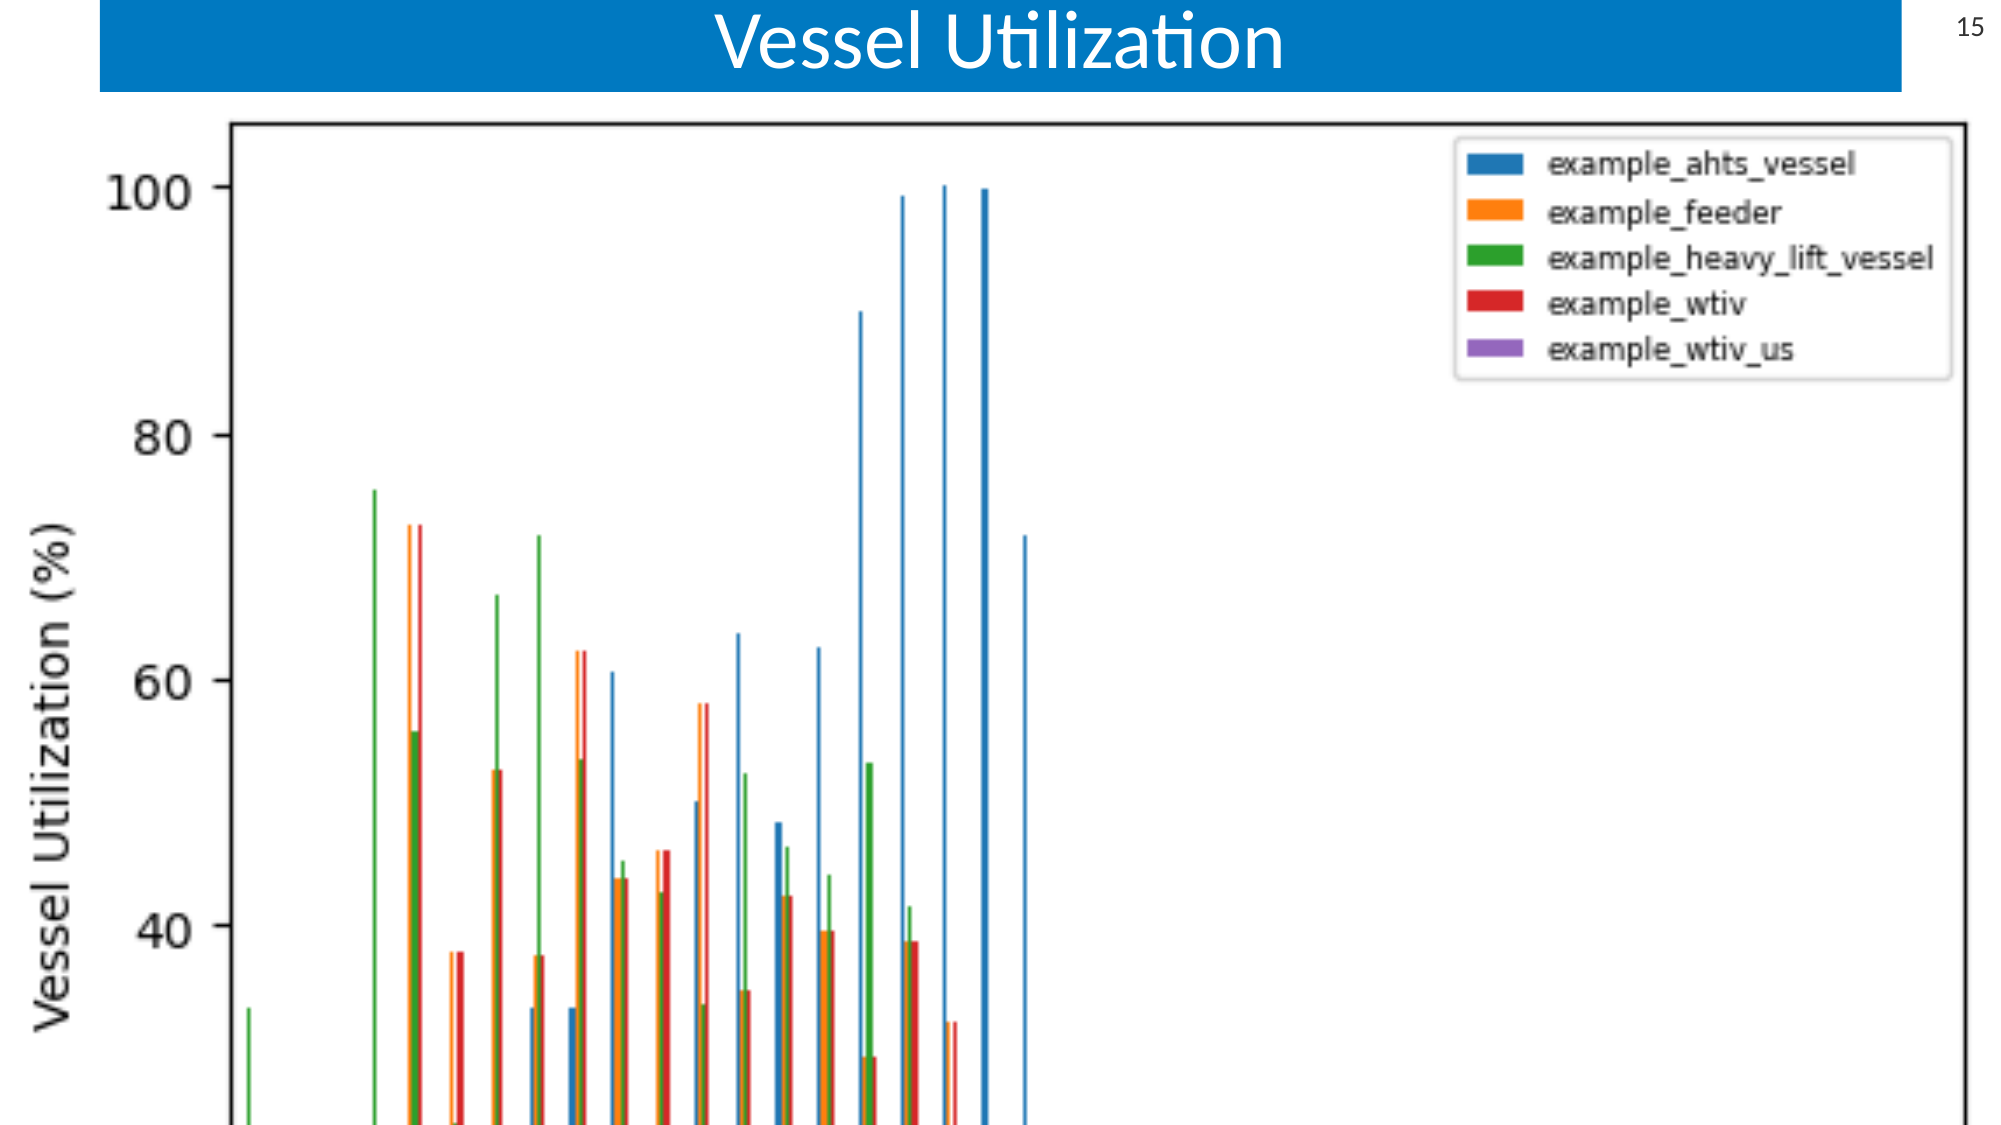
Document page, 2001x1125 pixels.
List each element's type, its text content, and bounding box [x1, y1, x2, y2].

picture [0, 92, 2000, 1125]
title Vessel Utilization [99, 0, 1902, 91]
